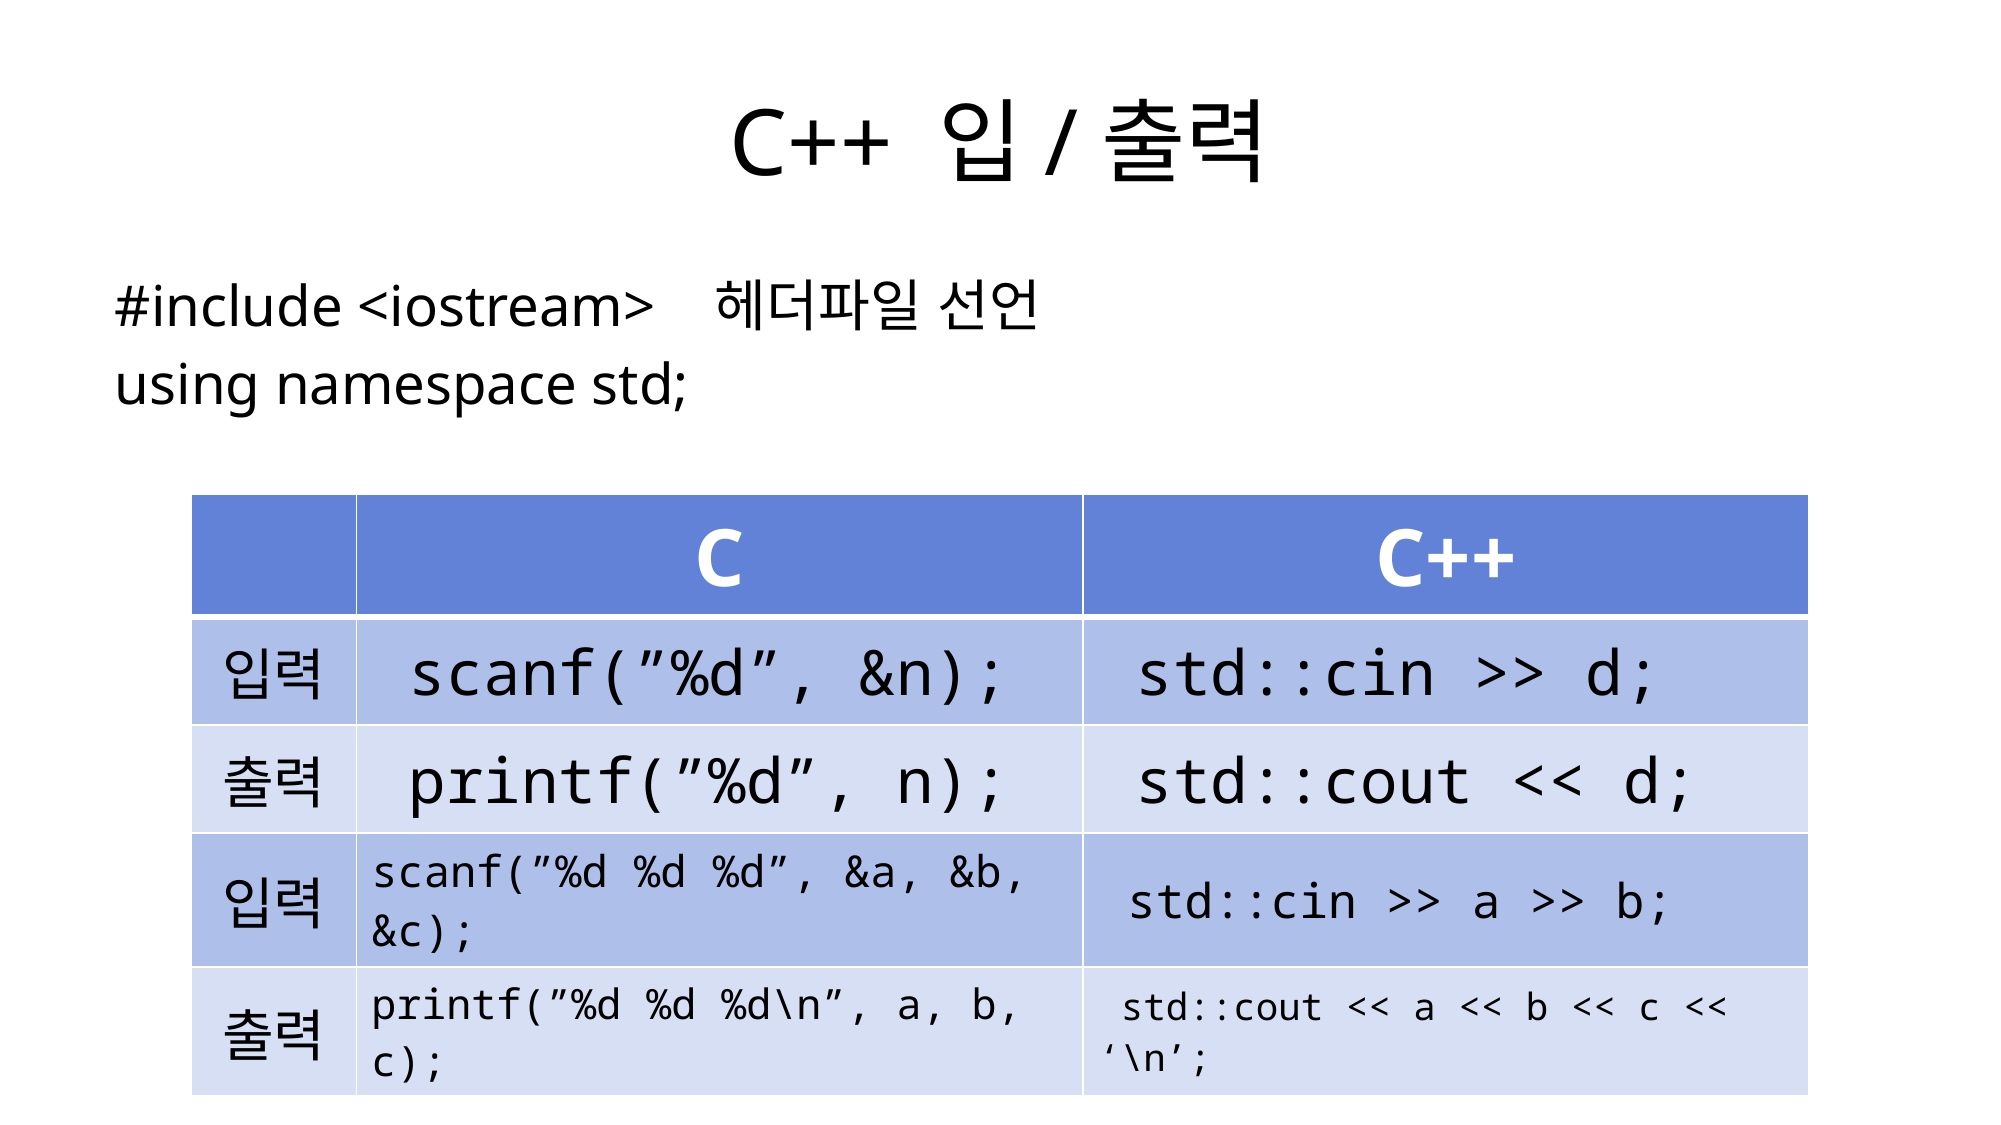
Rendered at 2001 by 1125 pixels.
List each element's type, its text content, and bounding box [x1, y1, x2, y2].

table_cell std::cout << d; [1084, 726, 1808, 832]
list #include <iostream> 헤더파일 선언 using namespace std; [99, 262, 1900, 1005]
table_cell scanf(”%d”, &n); [357, 620, 1082, 724]
table_cell printf(”%d”, n); [357, 726, 1082, 832]
table_header [192, 495, 356, 614]
table_cell std::cin >> d; [1084, 620, 1808, 724]
table_cell printf(”%d %d %d\n”, a, b, c); [357, 968, 1082, 1095]
title C++ 입/출력 [99, 45, 1900, 233]
table_cell 입력 [192, 834, 356, 966]
table_header C++ [1084, 495, 1808, 614]
table_cell std::cout << a << b << c << ‘\n’; [1084, 968, 1808, 1095]
table_cell 출력 [192, 726, 356, 832]
table_header C [357, 495, 1082, 614]
table_cell 출력 [192, 968, 356, 1095]
table_cell scanf(”%d %d %d”, &a, &b, &c); [357, 834, 1082, 966]
table_cell std::cin >> a >> b; [1084, 834, 1808, 966]
table_cell 입력 [192, 620, 356, 724]
